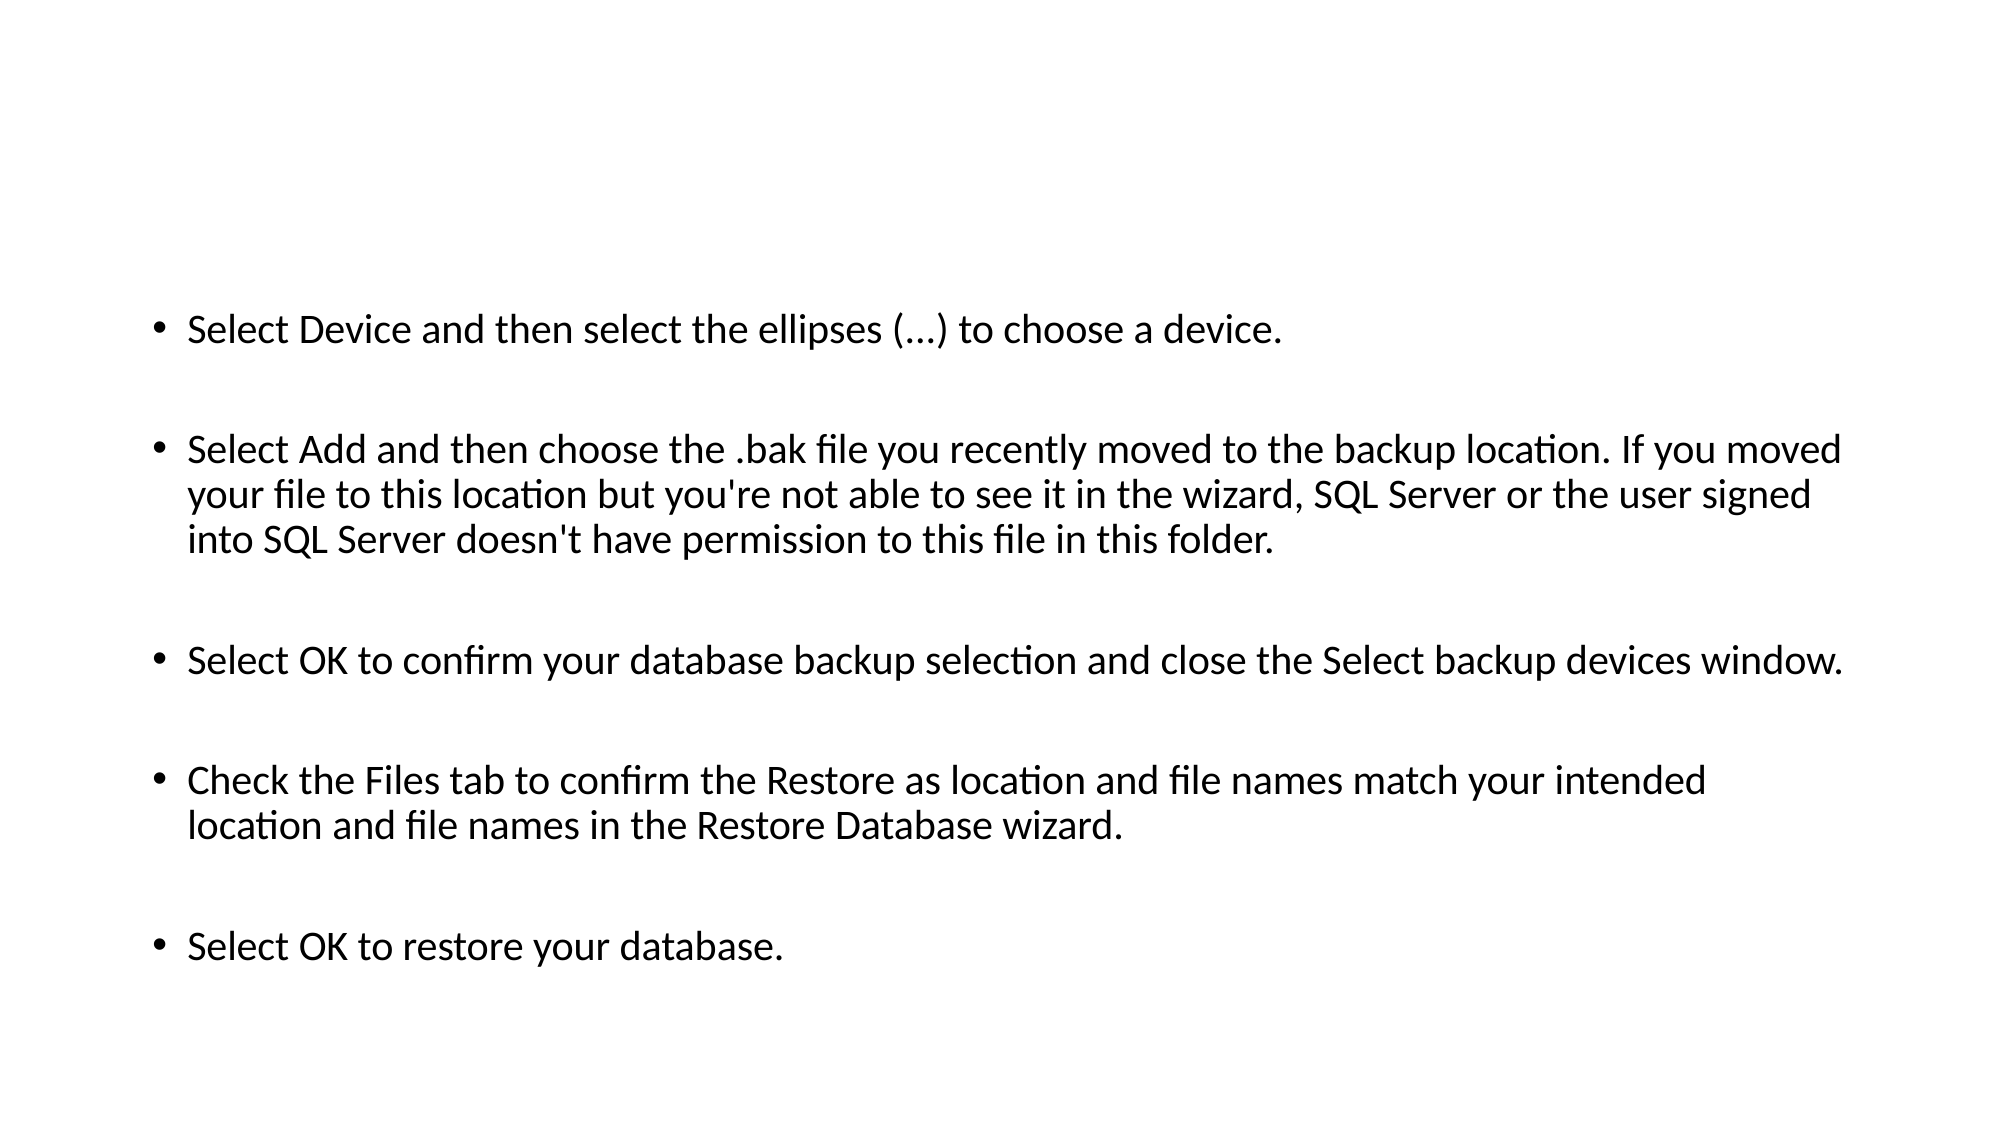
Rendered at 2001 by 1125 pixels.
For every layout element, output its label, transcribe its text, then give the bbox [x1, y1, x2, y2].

list Select Device and then select the ellipses (...) to choose a device. Select Add and then choose the .bak file you recently moved to the backup location. If you moved your file to this location but you're not able to see it in the wizard, SQL Server or the user signed into SQL Server doesn't have permission to this file in this folder. Select OK to confirm your database backup selection and close the Select backup devices window. Check the Files tab to confirm the Restore as location and file names match your intended location and file names in the Restore Database wizard. Select OK to restore your database. [137, 299, 1863, 1014]
